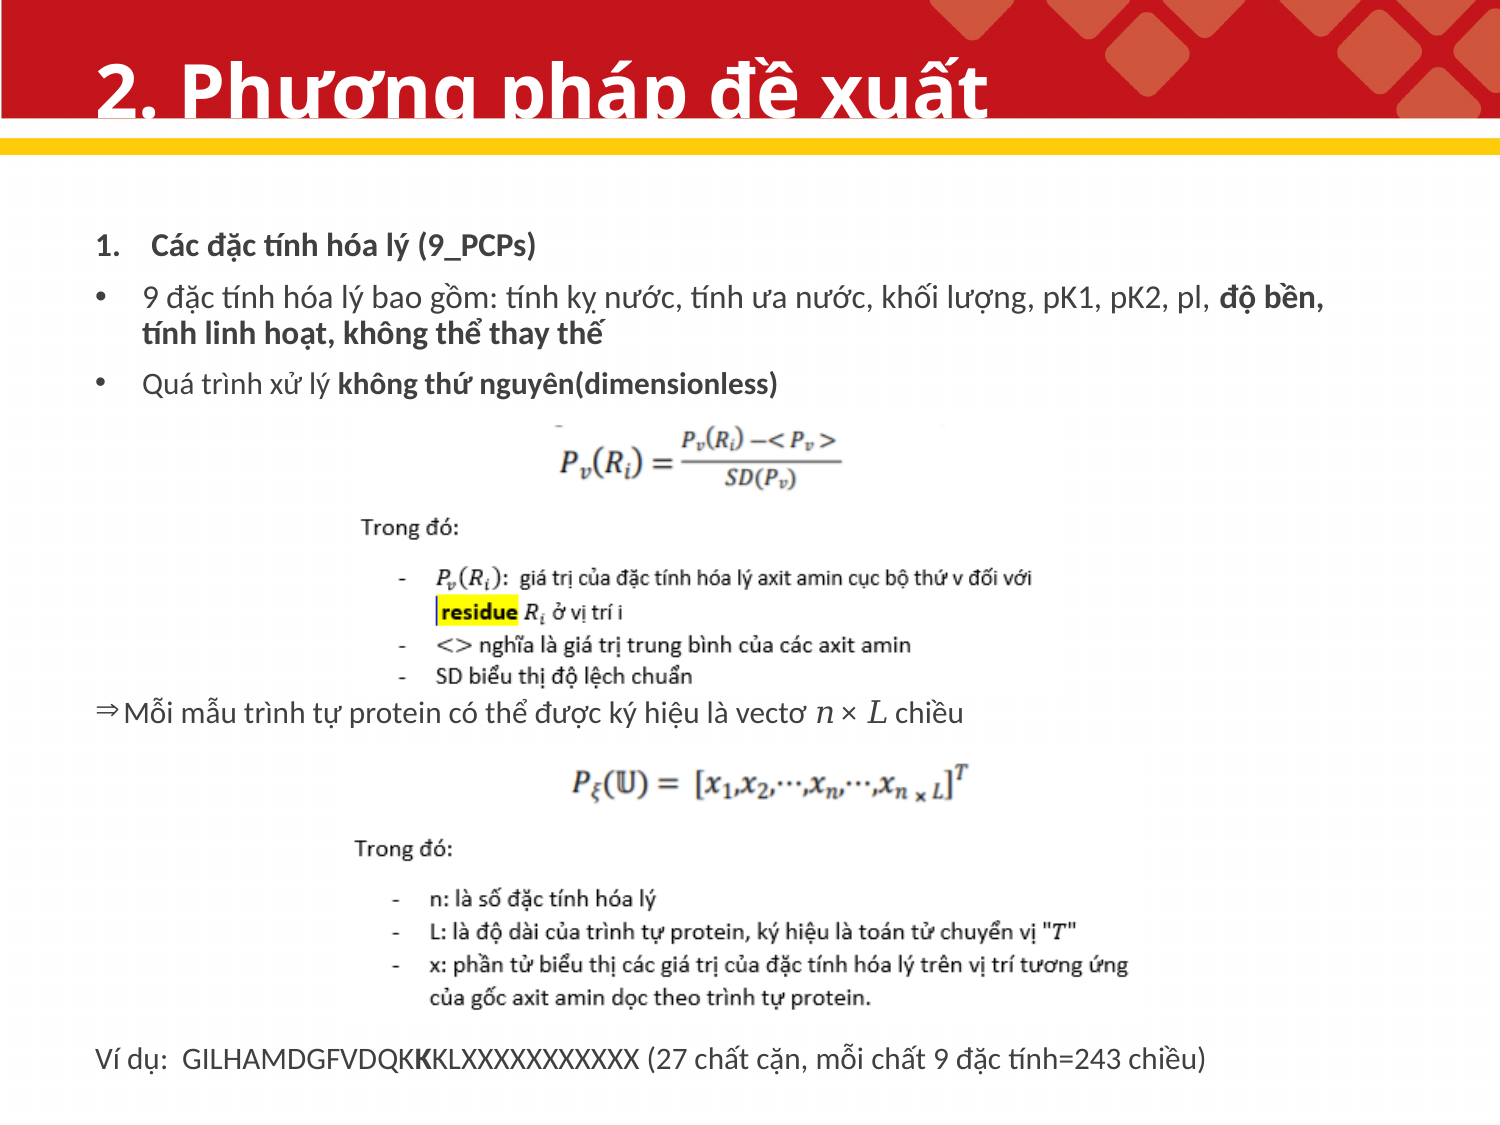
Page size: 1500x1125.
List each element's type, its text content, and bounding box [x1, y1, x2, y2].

picture [336, 753, 1141, 1021]
picture [0, 0, 1500, 1125]
picture [355, 413, 1060, 695]
title 2. Phương pháp đề xuất [80, 0, 1397, 204]
list Các đặc tính hóa lý (9_PCPs) 9 đặc tính hóa lý bao gồm: tính kỵ nước, tính ưa nước, khối lượng, pK1, pK2, pl, độ bền, tính linh hoạt, không thể thay thế Quá trình xử lý không thứ nguyên(dimensionless) Mỗi mẫu trình tự protein có thể được ký hiệu là vectơ 𝑛 × 𝐿 chiều Ví dụ: GILHAMDGFVDQKKKLXXXXXXXXXXX (27 chất cặn, mỗi chất 9 đặc tính=243 chiều) [80, 220, 1397, 1125]
